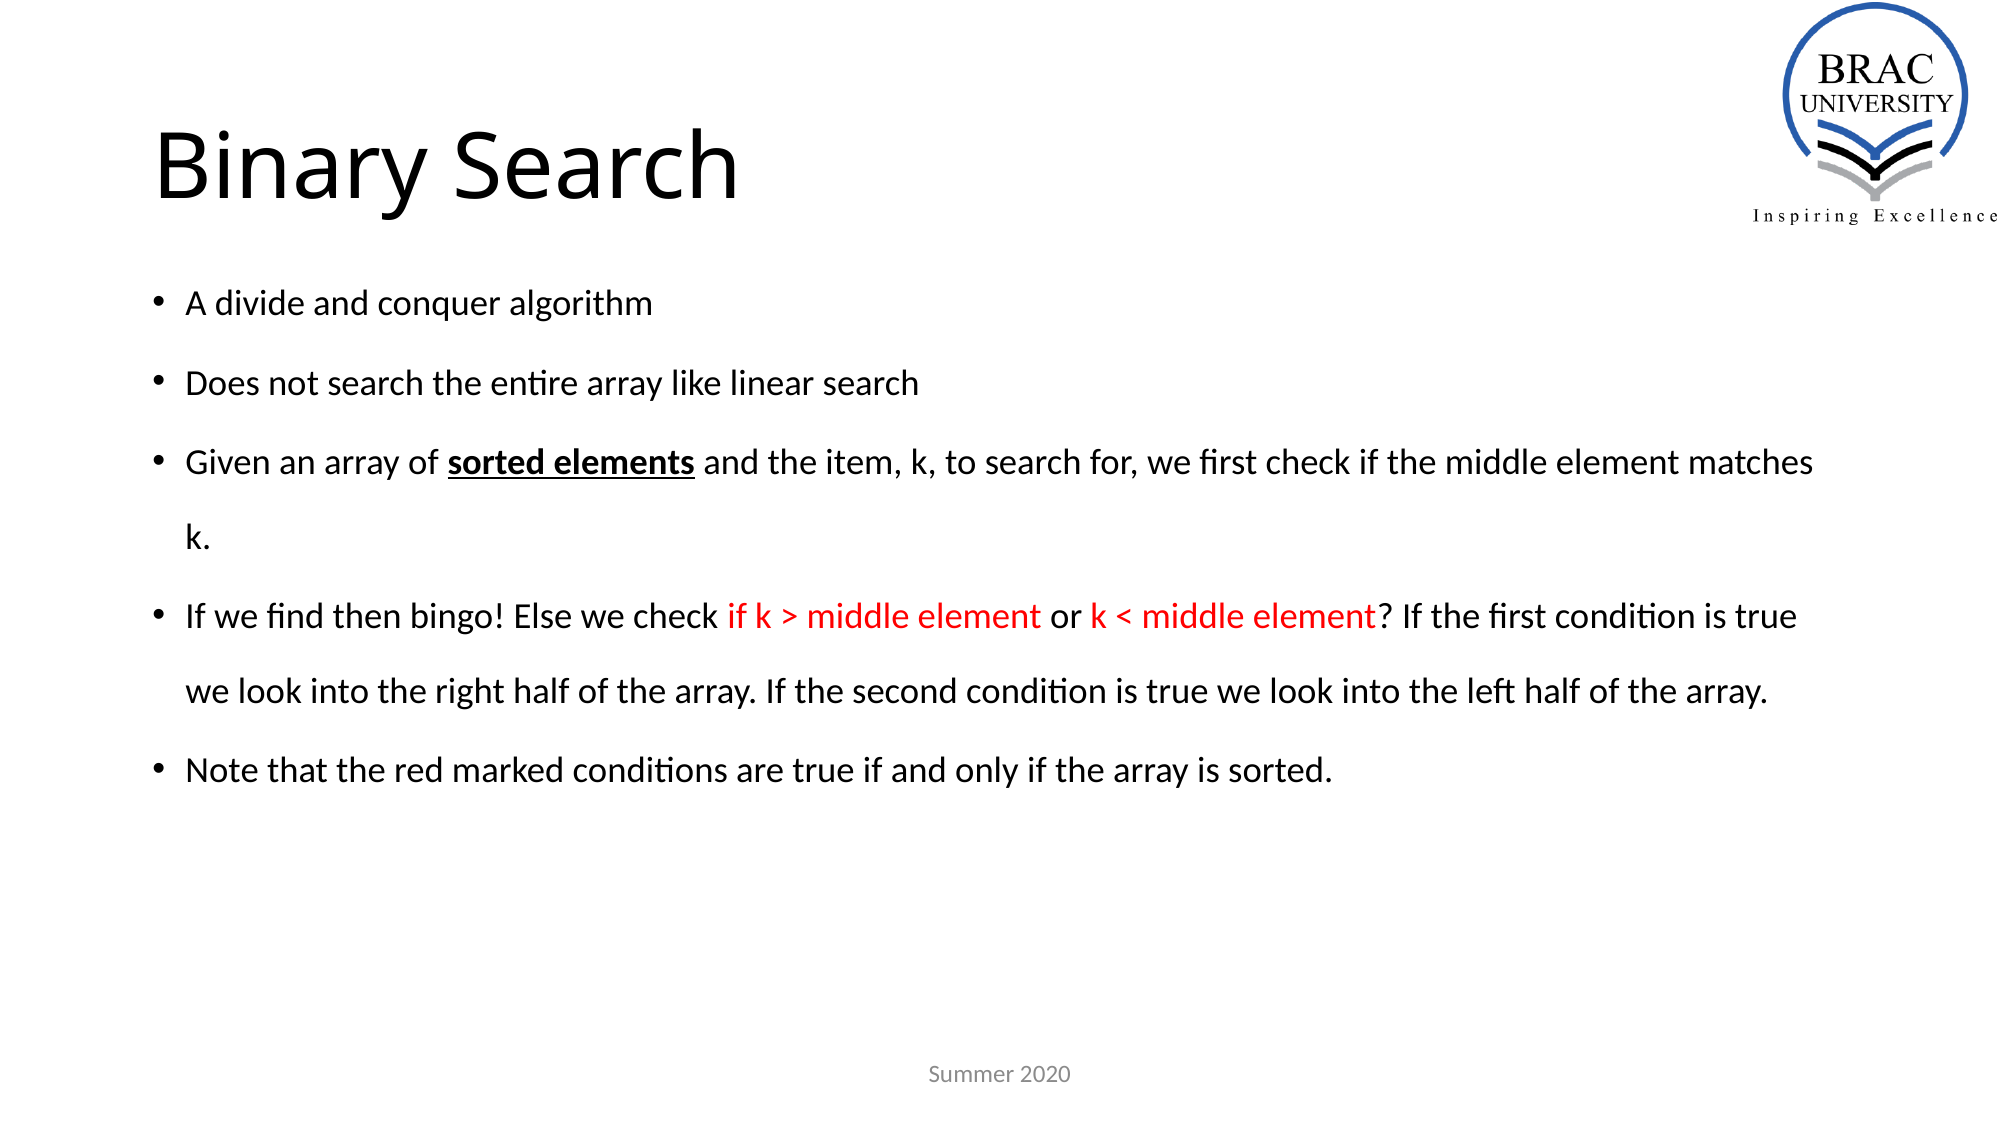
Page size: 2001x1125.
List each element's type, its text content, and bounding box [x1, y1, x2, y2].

title Binary Search [137, 59, 1863, 240]
list A divide and conquer algorithm Does not search the entire array like linear search Given an array of sorted elements and the item, k, to search for, we first check if the middle element matches k. If we find then bingo! Else we check if k > middle element or k < middle element? If the first condition is true we look into the right half of the array. If the second condition is true we look into the left half of the array. Note that the red marked conditions are true if and only if the array is sorted. [137, 240, 1863, 955]
footer Summer 2020 [662, 1042, 1338, 1103]
picture [1753, 2, 1997, 225]
